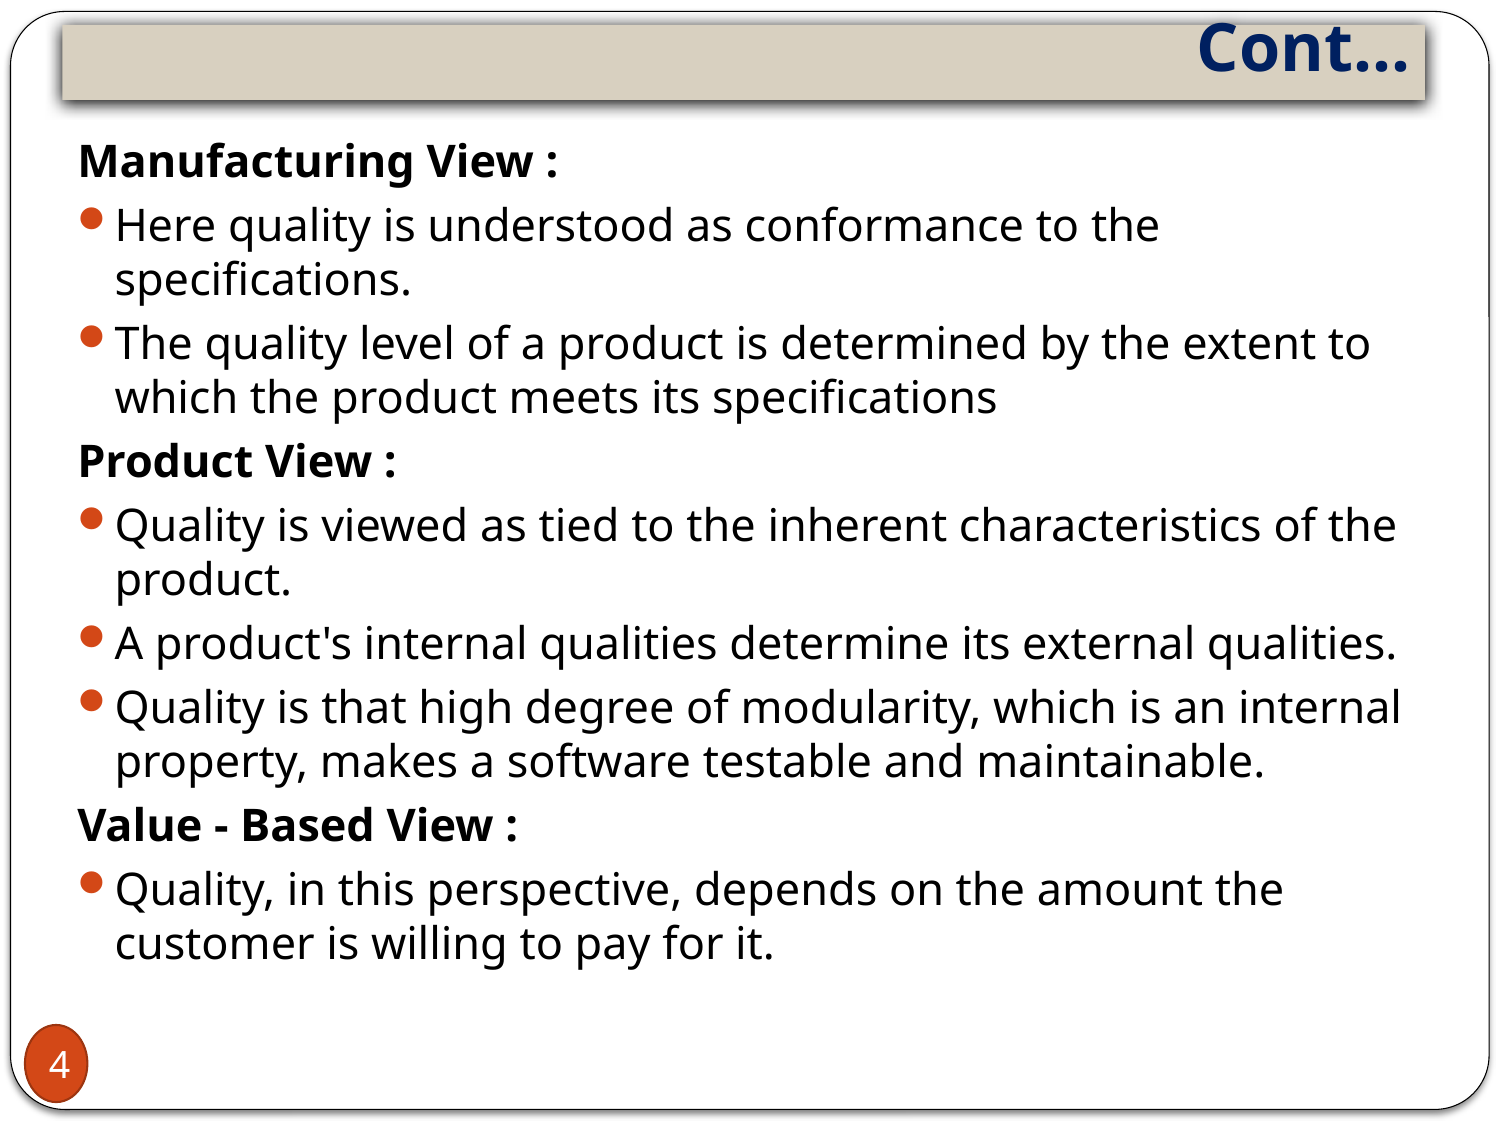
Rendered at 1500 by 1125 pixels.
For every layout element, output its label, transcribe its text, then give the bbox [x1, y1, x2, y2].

title Cont… [62, 24, 1425, 100]
text_box 4 [23, 1023, 89, 1104]
list Manufacturing View : Here quality is understood as conformance to the specifications. The quality level of a product is determined by the extent to which the product meets its specifications Product View : Quality is viewed as tied to the inherent characteristics of the product. A product's internal qualities determine its external qualities. Quality is that high degree of modularity, which is an internal property, makes a software testable and maintainable. Value - Based View : Quality, in this perspective, depends on the amount the customer is willing to pay for it. [62, 125, 1425, 1063]
